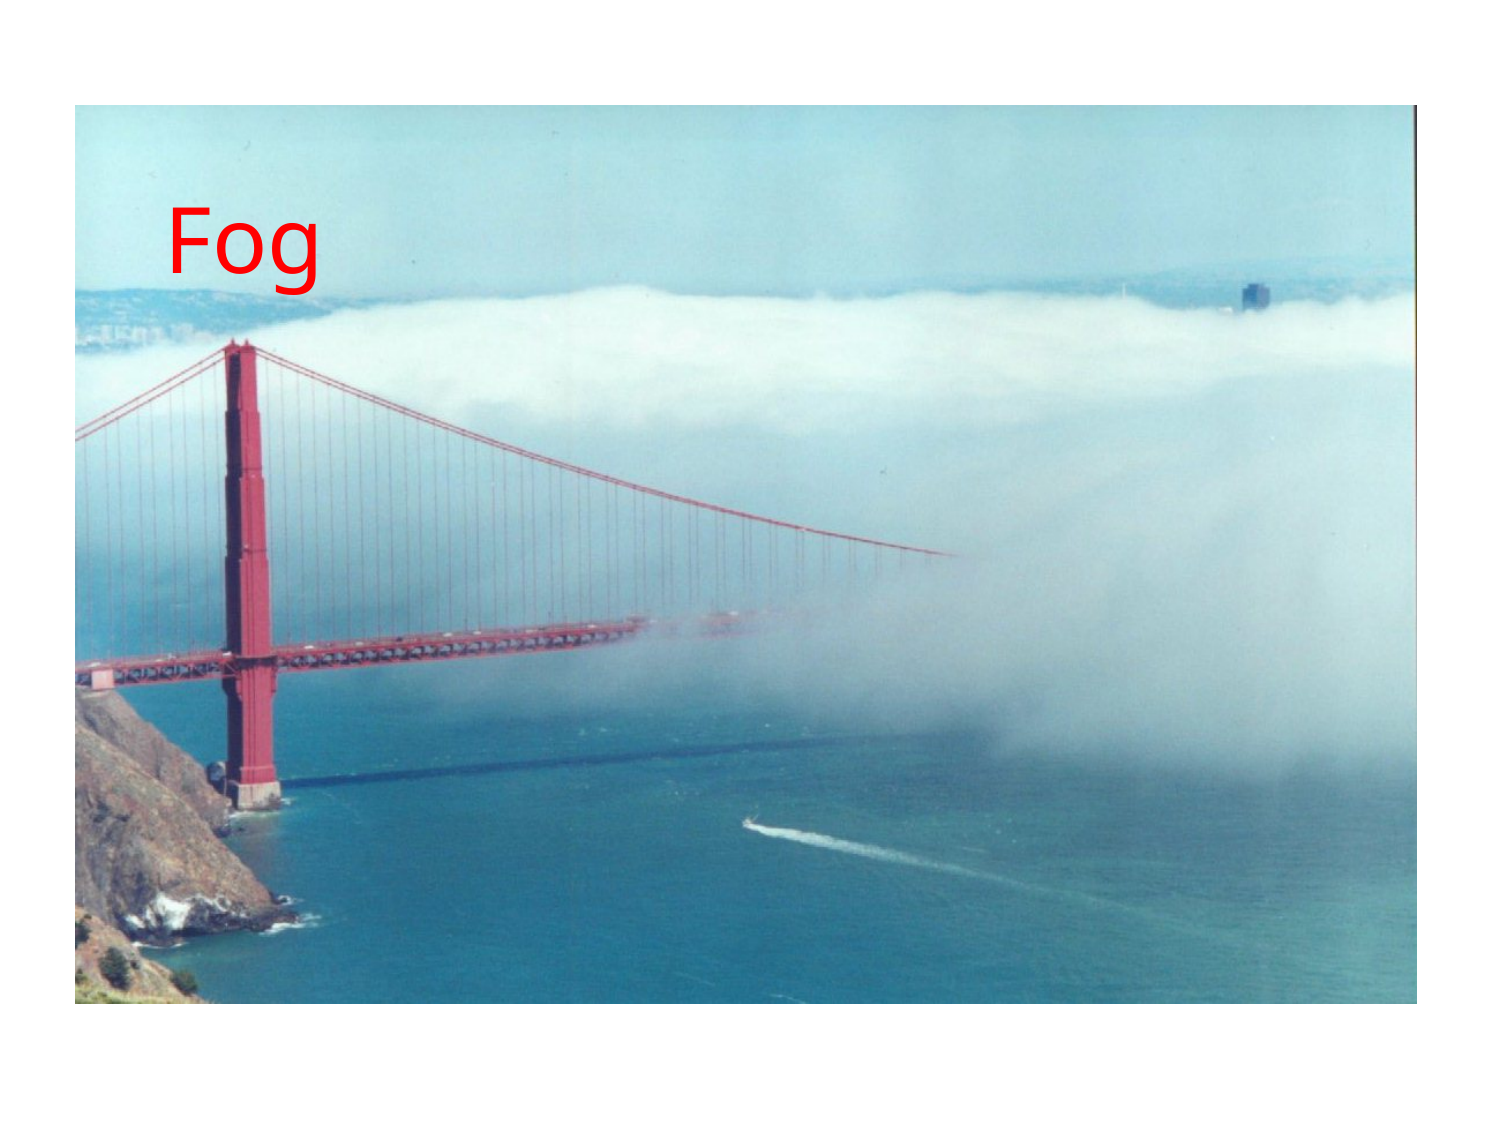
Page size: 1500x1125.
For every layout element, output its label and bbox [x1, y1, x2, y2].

picture [74, 104, 1417, 1005]
